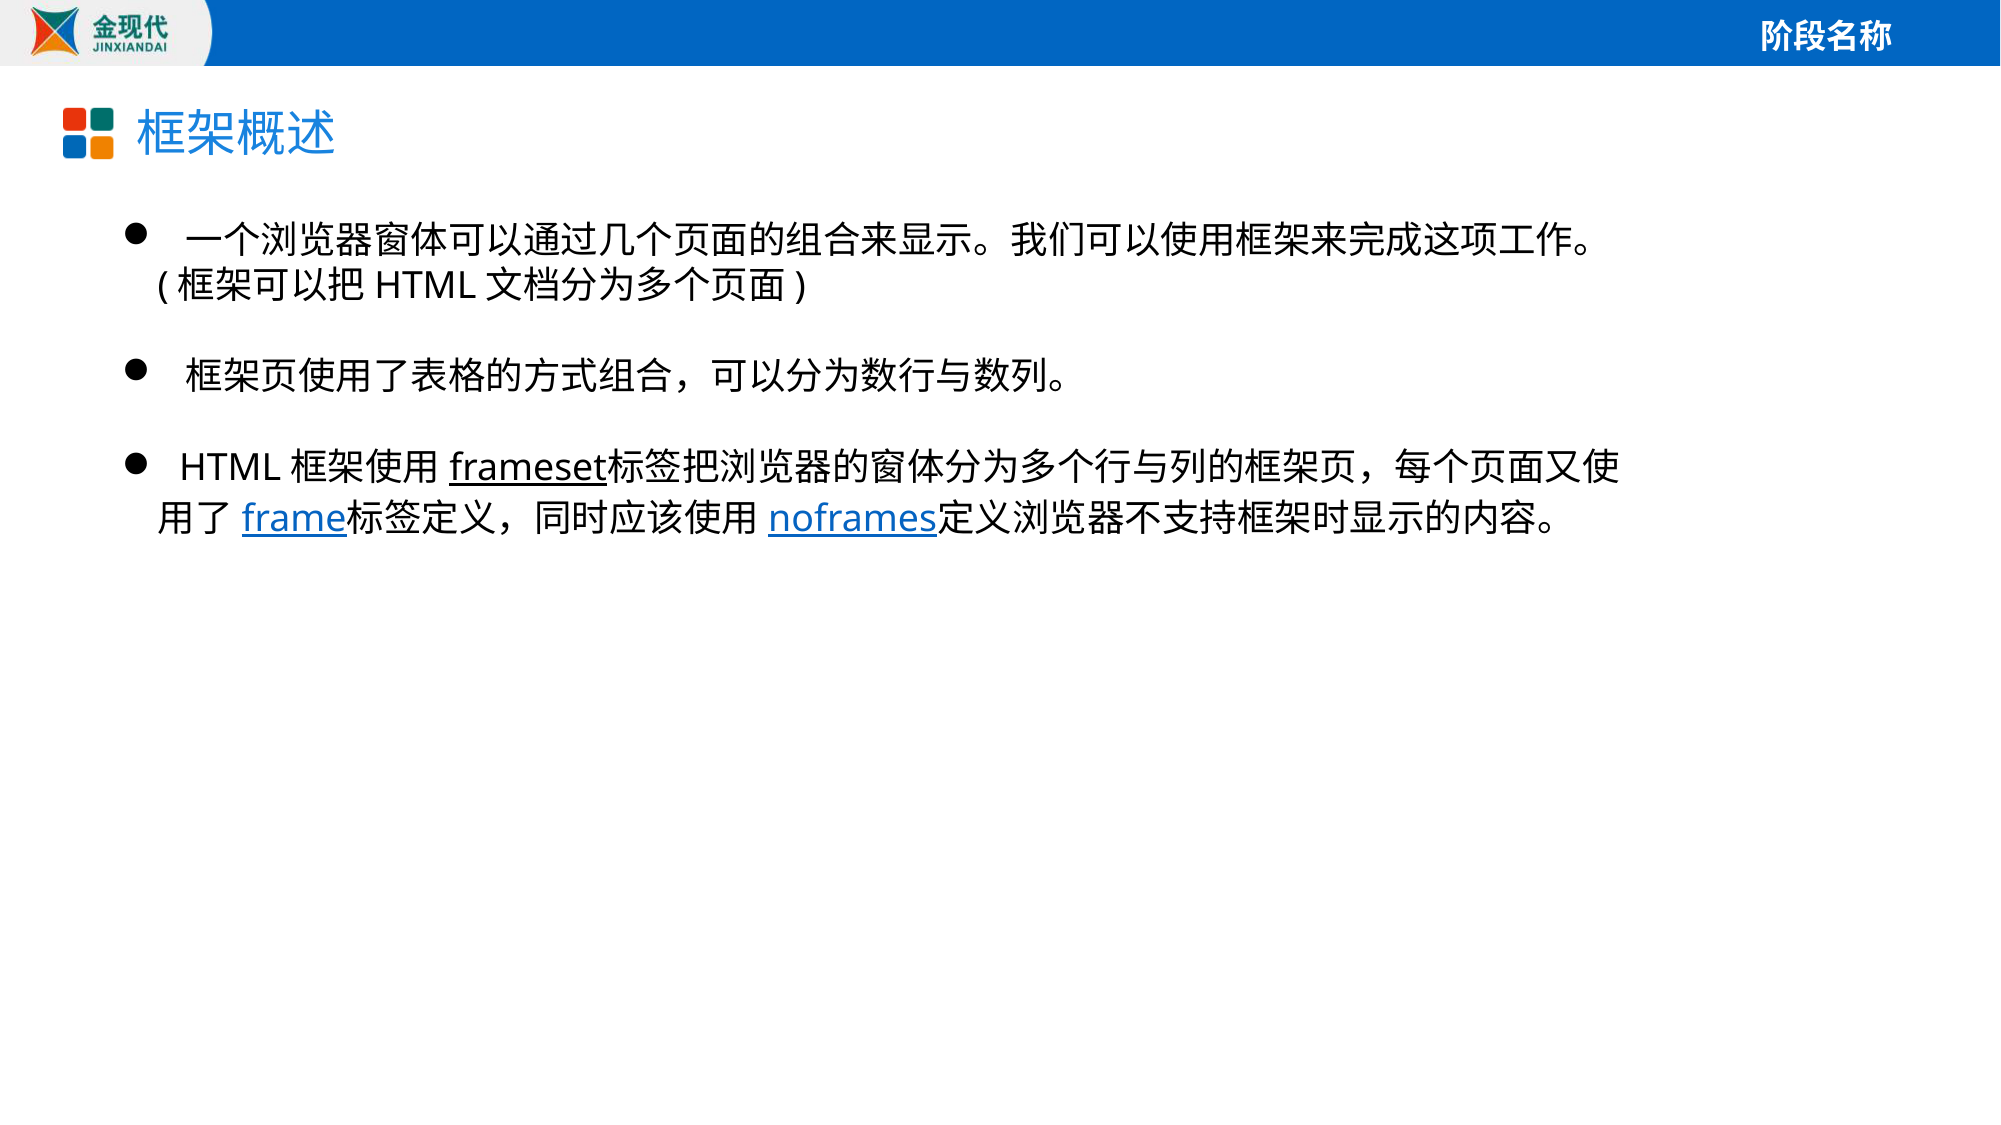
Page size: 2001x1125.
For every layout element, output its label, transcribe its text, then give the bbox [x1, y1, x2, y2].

picture [63, 101, 117, 165]
title 框架概述 [121, 97, 842, 173]
text_box 一个浏览器窗体可以通过几个页面的组合来显示。我们可以使用框架来完成这项工作。(框架可以把HTML文档分为多个页面) 框架页使用了表格的方式组合，可以分为数行与数列。 HTML框架使用frameset标签把浏览器的窗体分为多个行与列的框架页，每个页面又使用了frame标签定义，同时应该使用noframes定义浏览器不支持框架时显示的内容。 [95, 208, 1644, 553]
picture [0, 0, 2001, 66]
